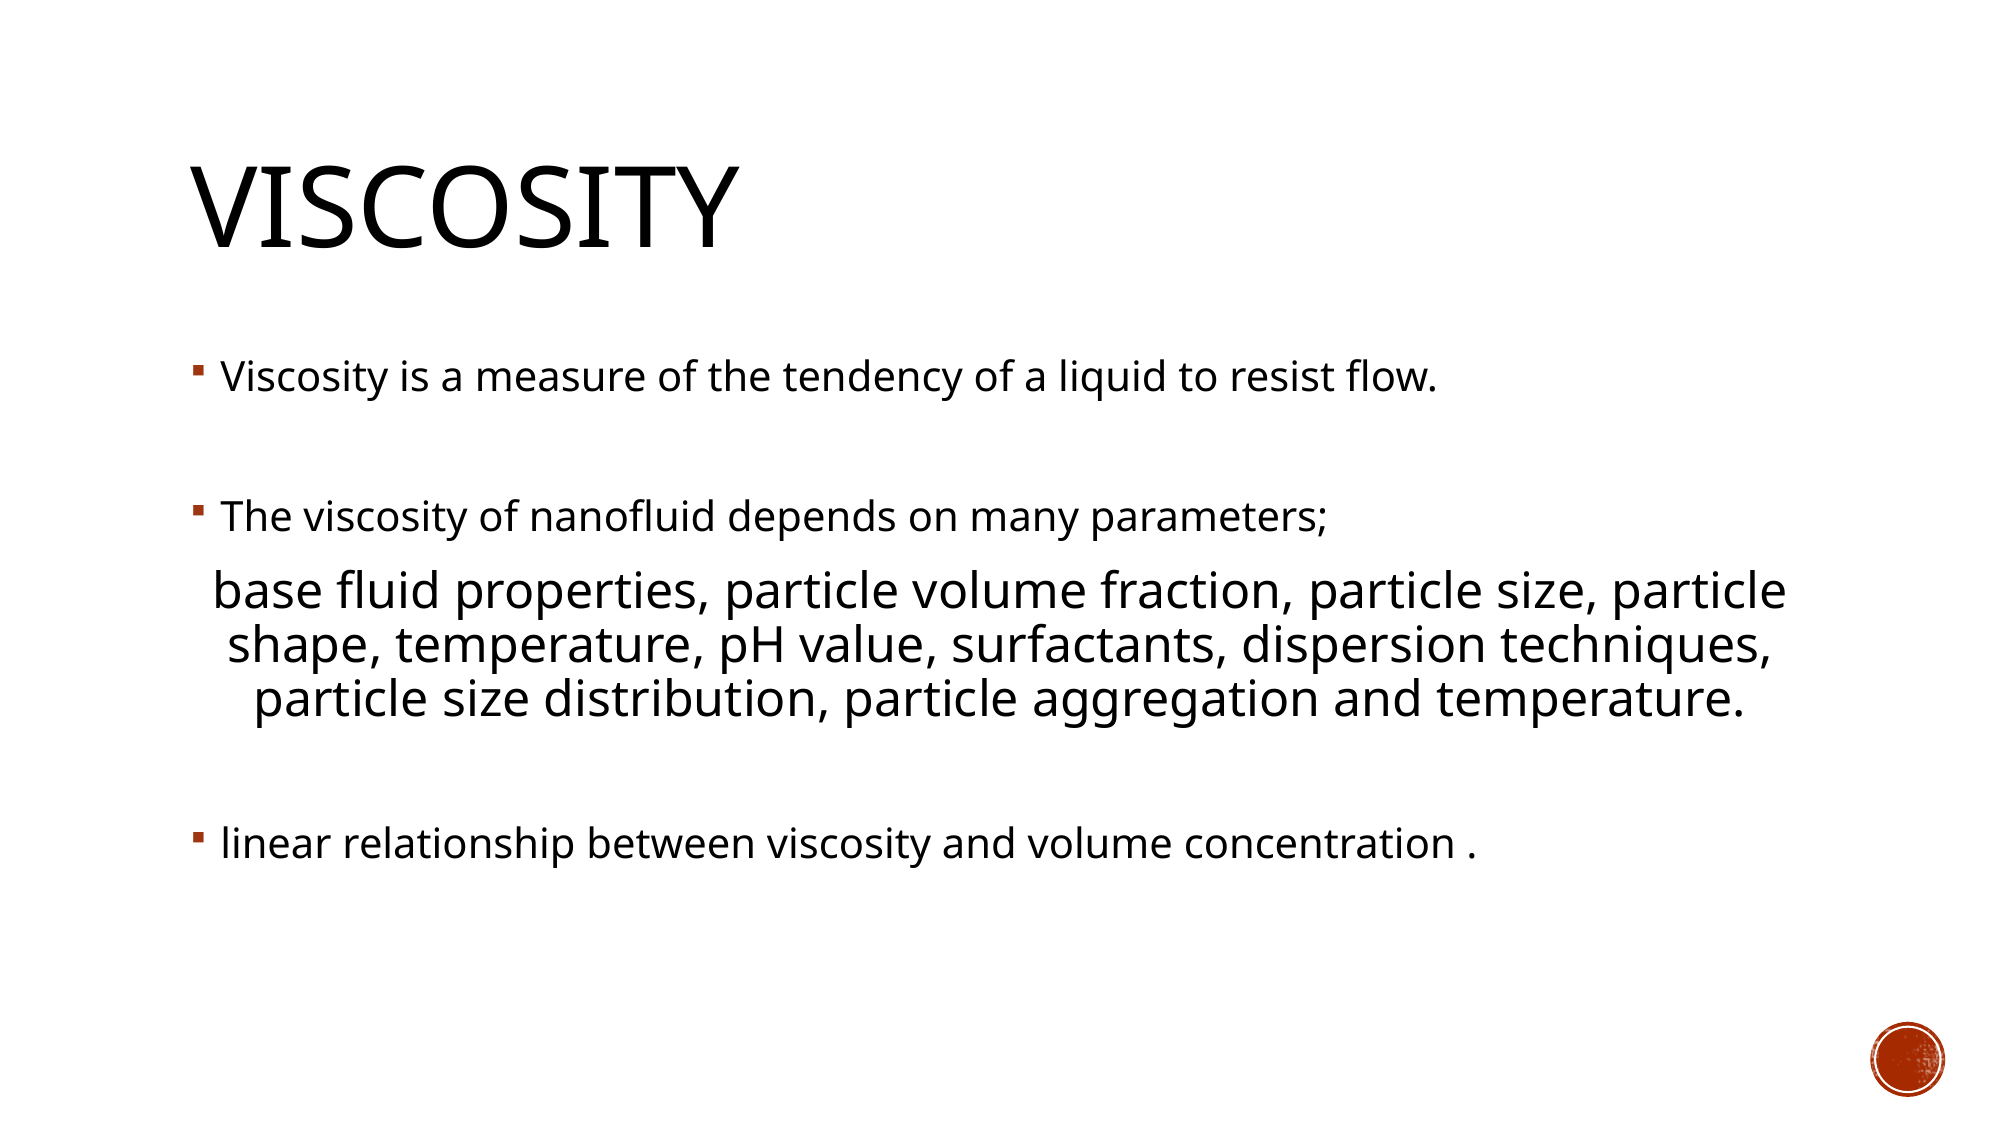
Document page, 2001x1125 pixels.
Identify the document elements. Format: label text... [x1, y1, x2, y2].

list Viscosity is a measure of the tendency of a liquid to resist flow. The viscosity of nanofluid depends on many parameters; base ﬂuid properties, particle volume fraction, particle size, particle shape, temperature, pH value, surfactants, dispersion techniques, particle size distribution, particle aggregation and temperature. linear relationship between viscosity and volume concentration . [175, 348, 1826, 1013]
title Viscosity [175, 79, 1826, 344]
